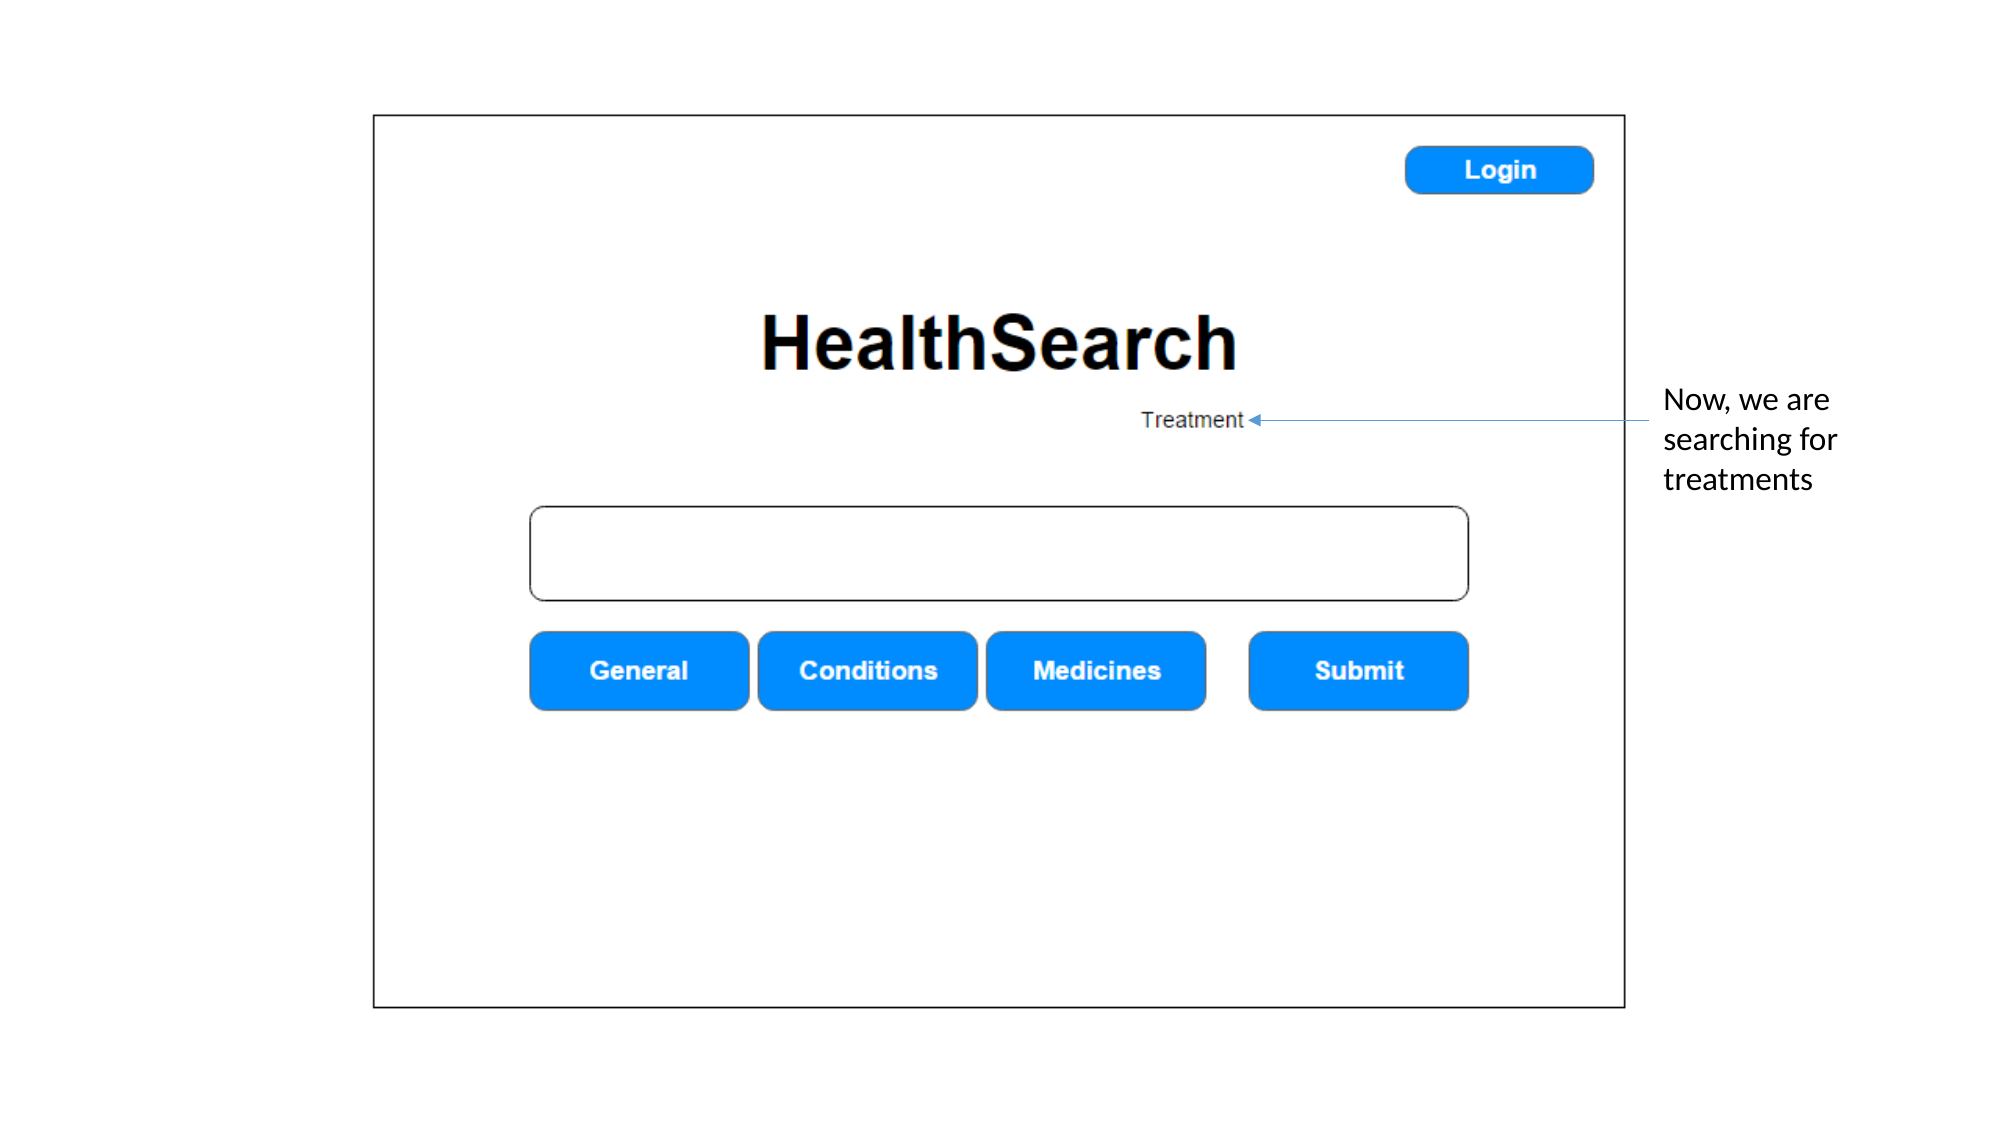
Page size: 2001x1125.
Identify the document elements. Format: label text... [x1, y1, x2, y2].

picture [367, 107, 1633, 1018]
text_box Now, we are searching for treatments [1648, 370, 1871, 505]
